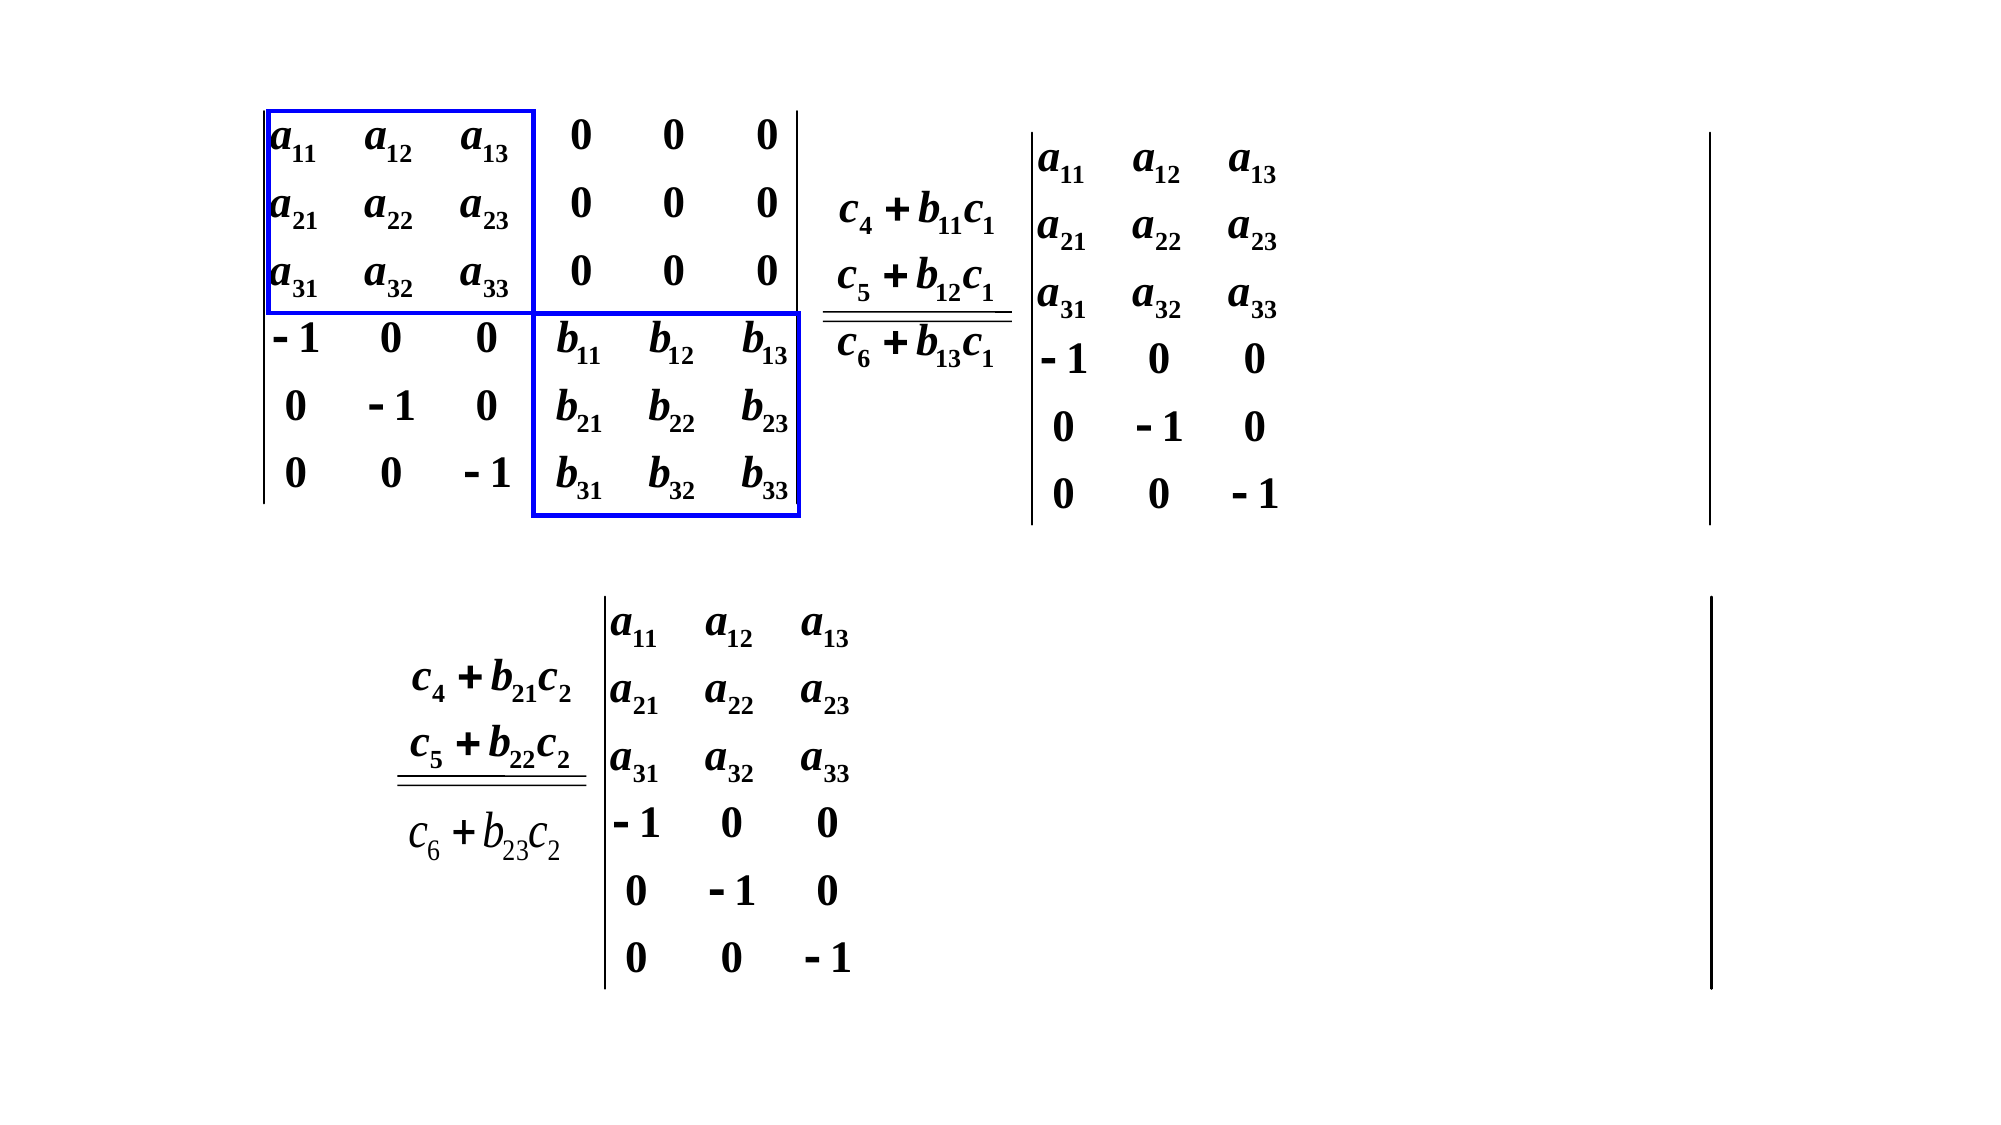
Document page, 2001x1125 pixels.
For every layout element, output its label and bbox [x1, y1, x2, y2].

text_box [255, 101, 808, 515]
text_box [596, 586, 1722, 1000]
text_box [405, 644, 579, 713]
text_box [1023, 122, 1722, 536]
text_box [1004, 311, 1013, 322]
text_box [402, 796, 569, 874]
text_box [822, 311, 828, 322]
text_box [830, 310, 1004, 379]
text_box [403, 720, 580, 774]
text_box [832, 177, 1003, 245]
text_box [397, 775, 587, 786]
text_box [830, 249, 1004, 309]
